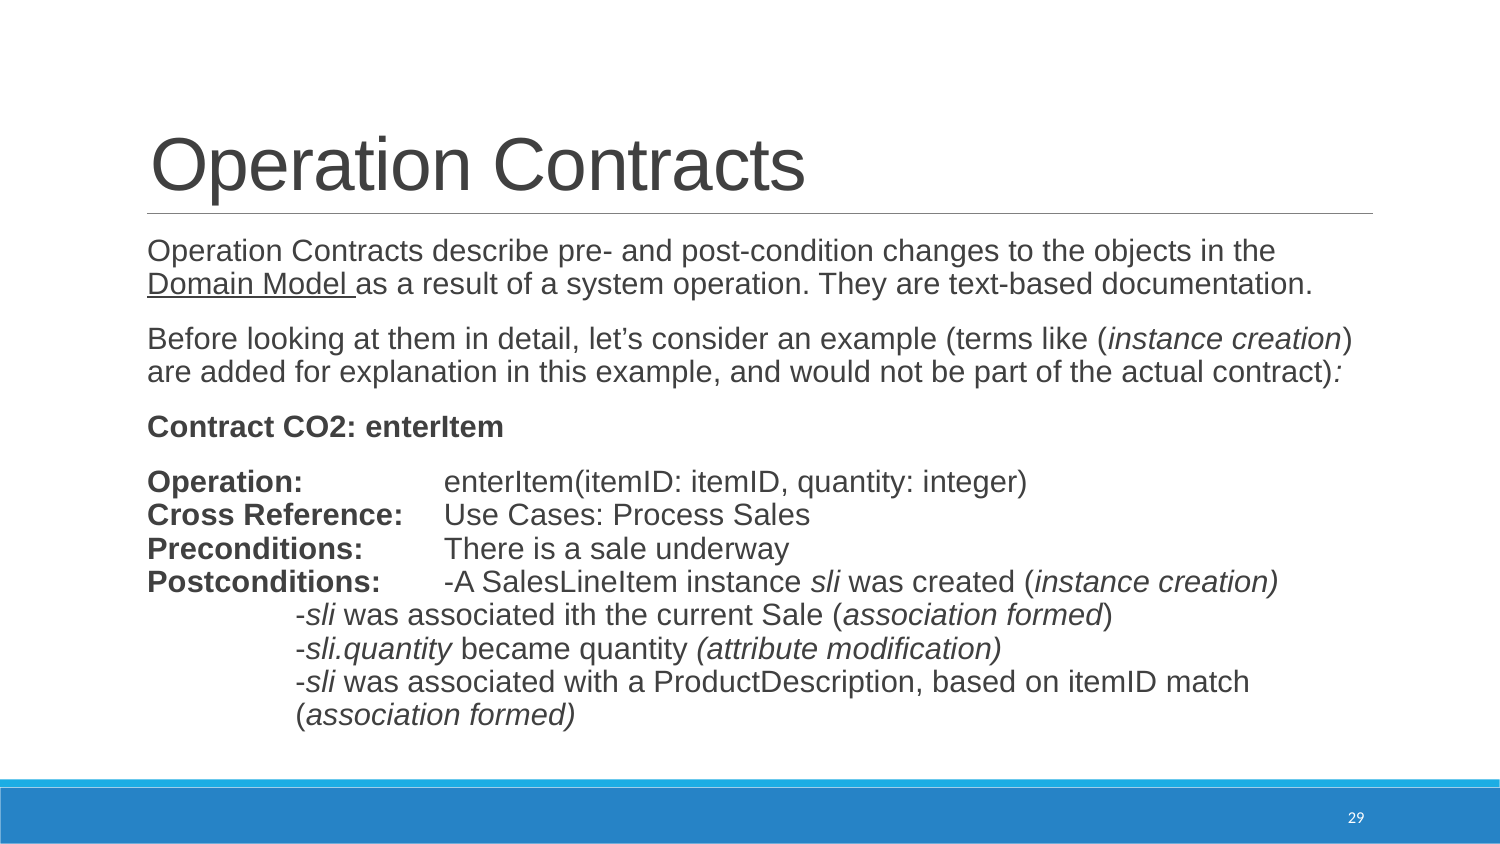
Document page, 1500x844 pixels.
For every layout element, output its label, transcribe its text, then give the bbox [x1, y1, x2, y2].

title Operation Contracts [135, 35, 1373, 214]
slide_number 29 [1218, 794, 1380, 840]
list Operation Contracts describe pre- and post-condition changes to the objects in the Domain Model as a result of a system operation. They are text-based documentation. Before looking at them in detail, let’s consider an example (terms like (instance creation) are added for explanation in this example, and would not be part of the actual contract): Contract CO2: enterItem Operation: enterItem(itemID: itemID, quantity: integer) Cross Reference: Use Cases: Process Sales Preconditions: There is a sale underway Postconditions: -A SalesLineItem instance sli was created (instance creation) -sli was associated ith the current Sale (association formed) -sli.quantity became quantity (attribute modification) -sli was associated with a ProductDescription, based on itemID match (association formed) [135, 227, 1373, 750]
